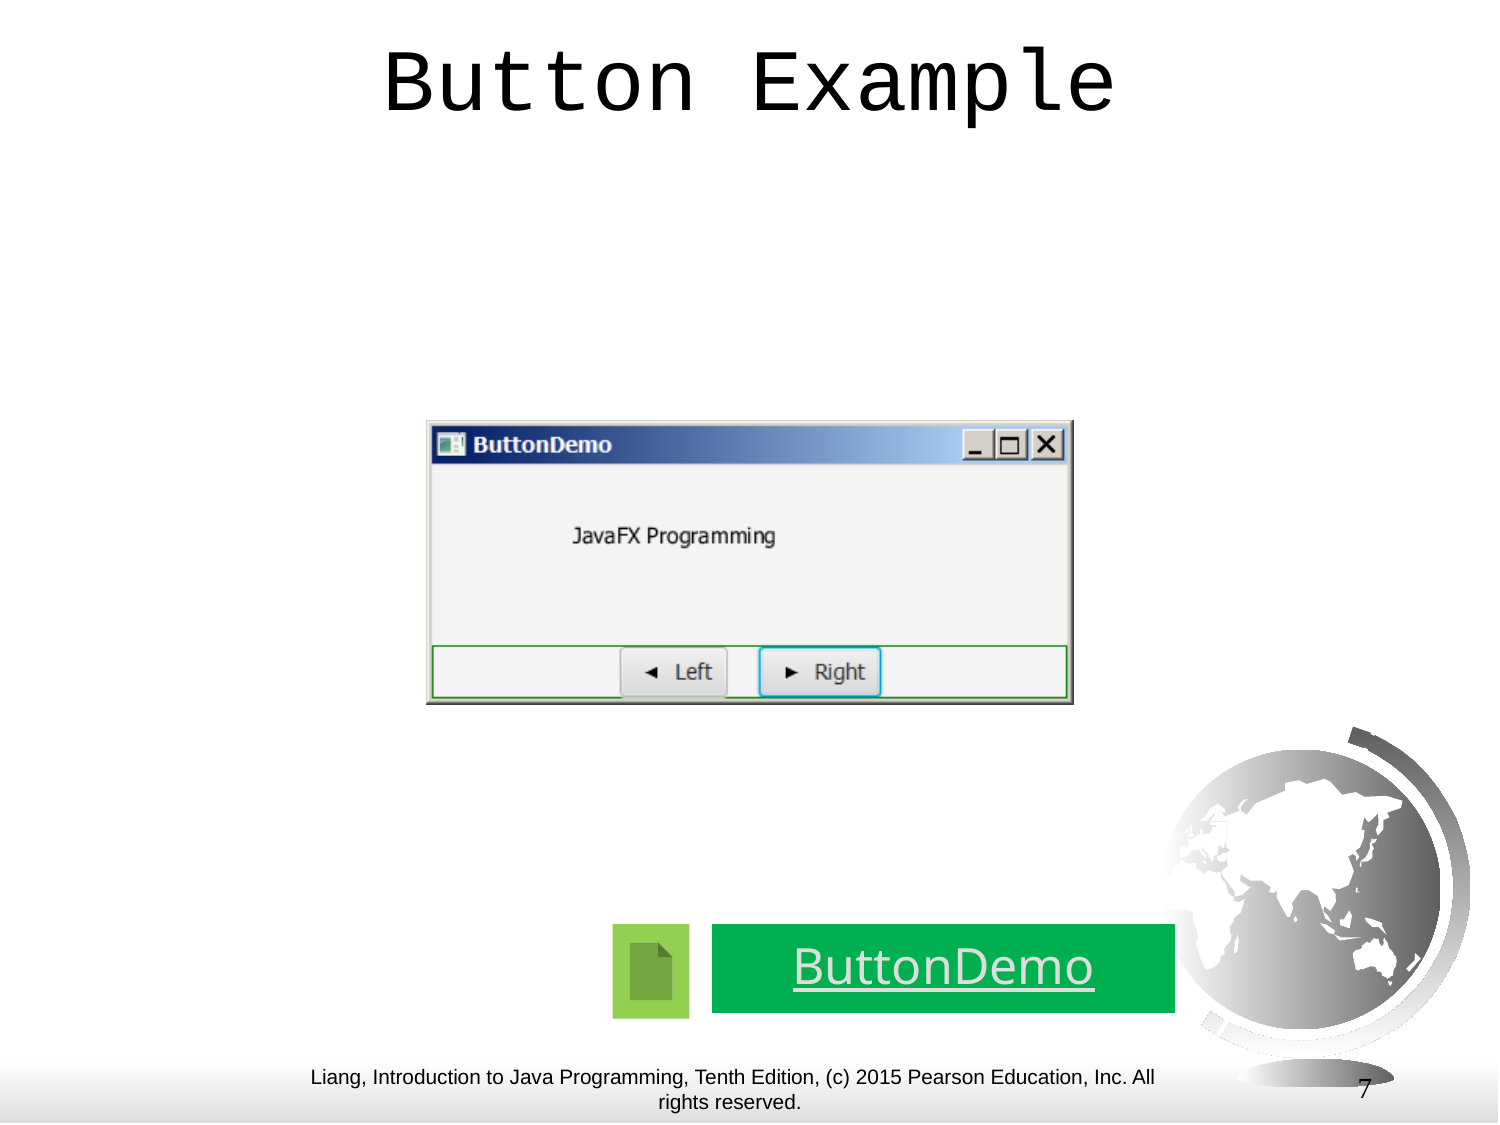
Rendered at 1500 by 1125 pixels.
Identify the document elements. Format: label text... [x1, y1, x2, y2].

text_box [612, 923, 690, 1019]
title Button Example [112, 37, 1388, 113]
text_box ButtonDemo [712, 923, 1175, 1013]
picture [426, 420, 1074, 705]
slide_number 7 [1074, 1049, 1388, 1125]
